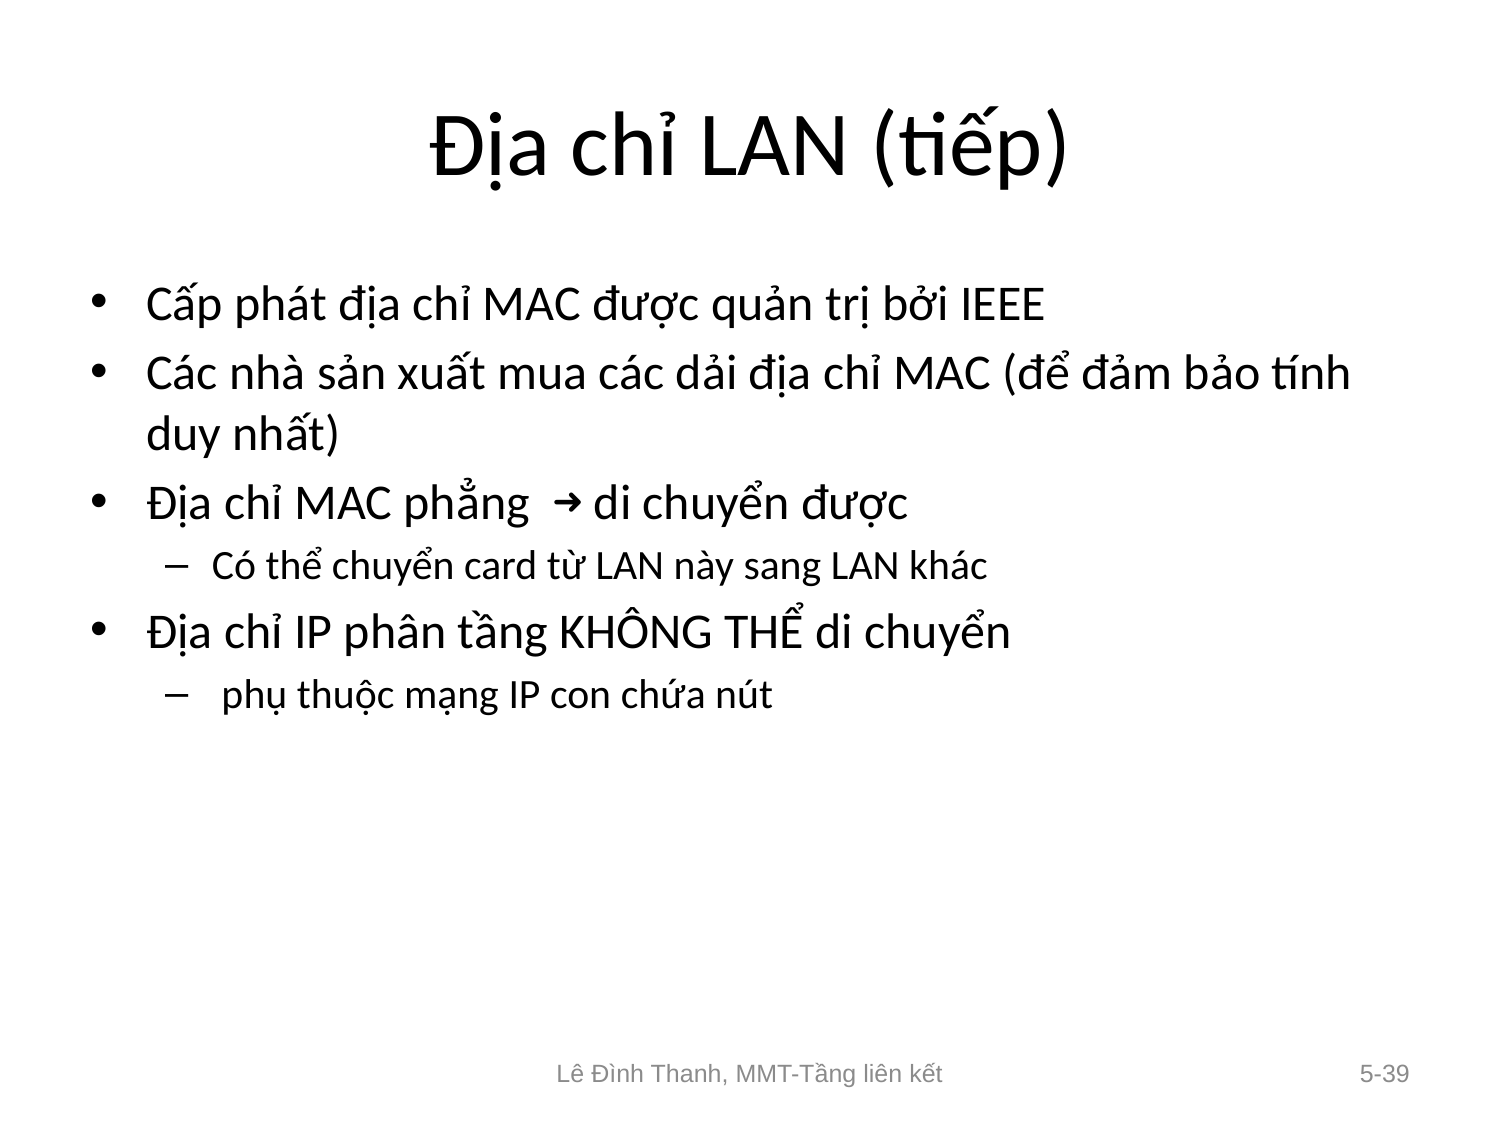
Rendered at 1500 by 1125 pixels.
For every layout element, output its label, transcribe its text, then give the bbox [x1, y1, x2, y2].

slide_number 5-39 [1074, 1042, 1425, 1103]
list Cấp phát địa chỉ MAC được quản trị bởi IEEE Các nhà sản xuất mua các dải địa chỉ MAC (để đảm bảo tính duy nhất) Địa chỉ MAC phẳng ➜ di chuyển được Có thể chuyển card từ LAN này sang LAN khác Địa chỉ IP phân tầng KHÔNG THỂ di chuyển phụ thuộc mạng IP con chứa nút [75, 262, 1425, 1005]
title Địa chỉ LAN (tiếp) [75, 45, 1425, 233]
footer Lê Đình Thanh, MMT-Tầng liên kết [512, 1042, 988, 1103]
